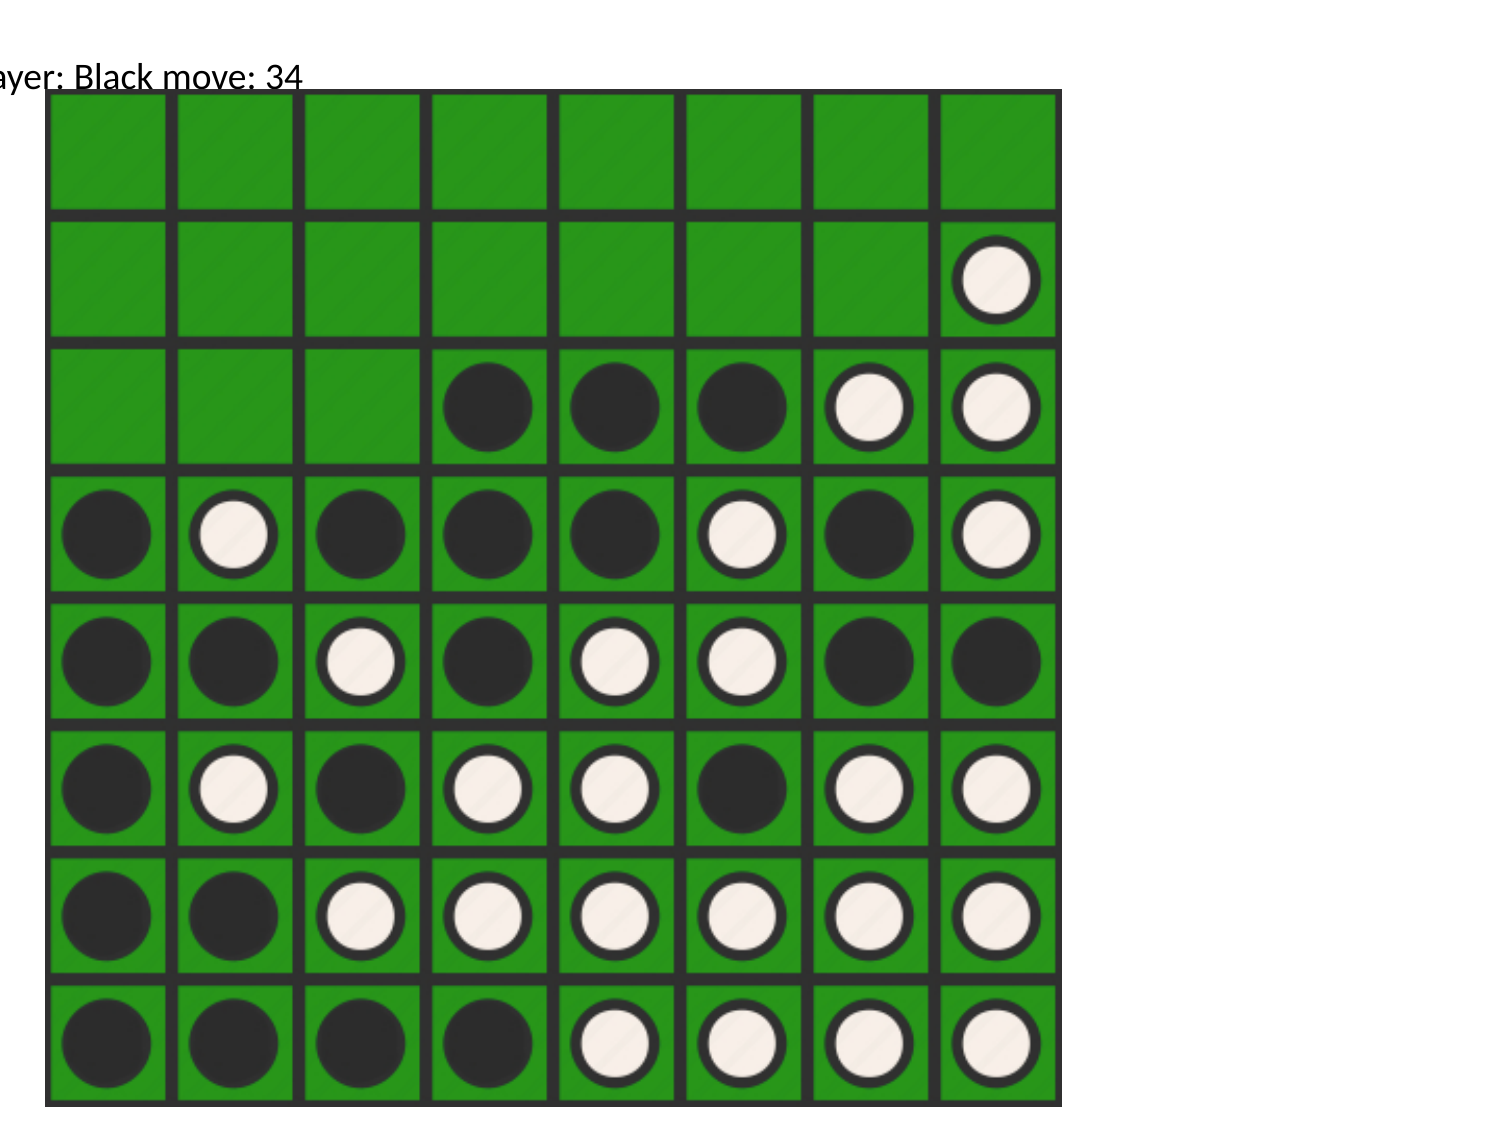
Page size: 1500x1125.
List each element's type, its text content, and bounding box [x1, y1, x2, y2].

picture [44, 89, 1062, 1107]
text_box turn: 43 player: Black move: 34 [0, 44, 319, 105]
